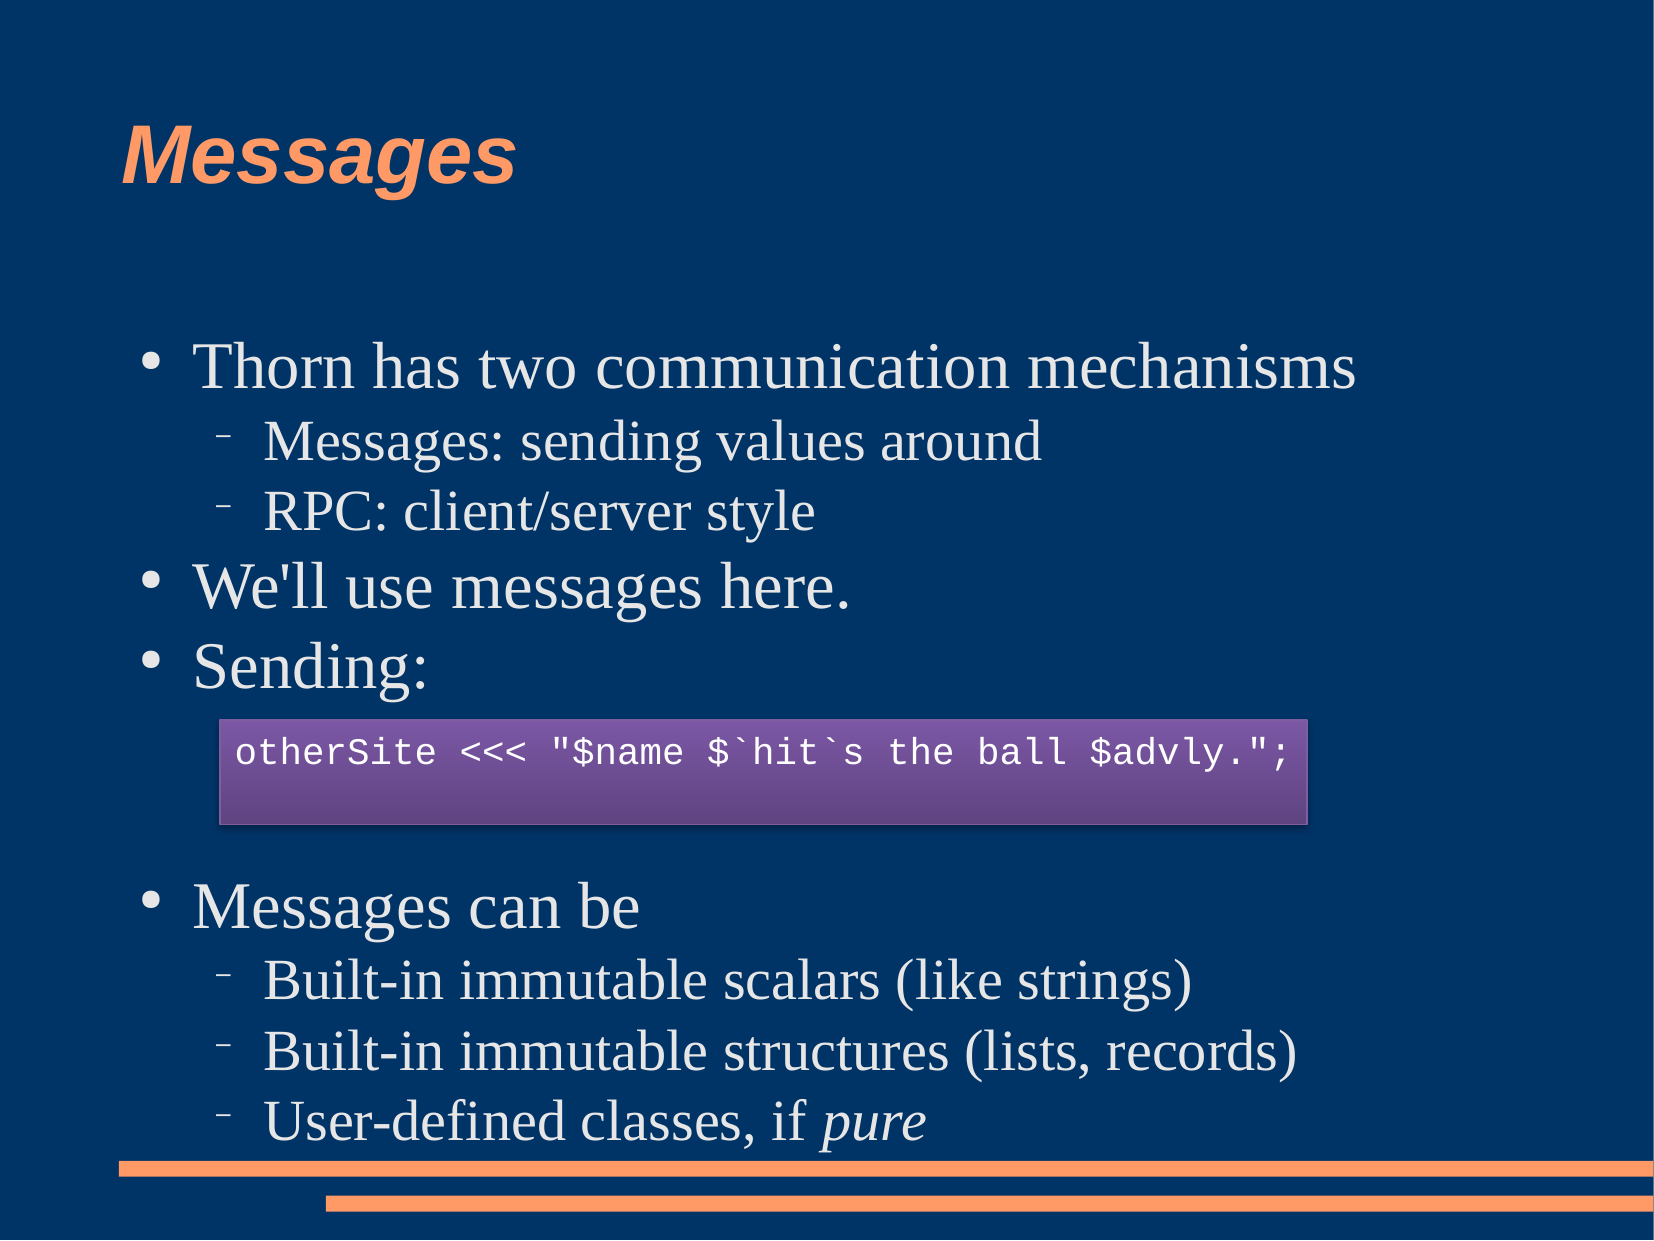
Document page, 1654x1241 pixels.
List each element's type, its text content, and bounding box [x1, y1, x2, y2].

text_box otherSite <<< "$name $`hit`s the ball $advly."; [219, 719, 1308, 825]
title Messages [121, 53, 1534, 246]
list Thorn has two communication mechanisms Messages: sending values around RPC: client/server style We'll use messages here. Sending: Messages can be Built-in immutable scalars (like strings) Built-in immutable structures (lists, records) User-defined classes, if pure [121, 322, 1561, 1118]
